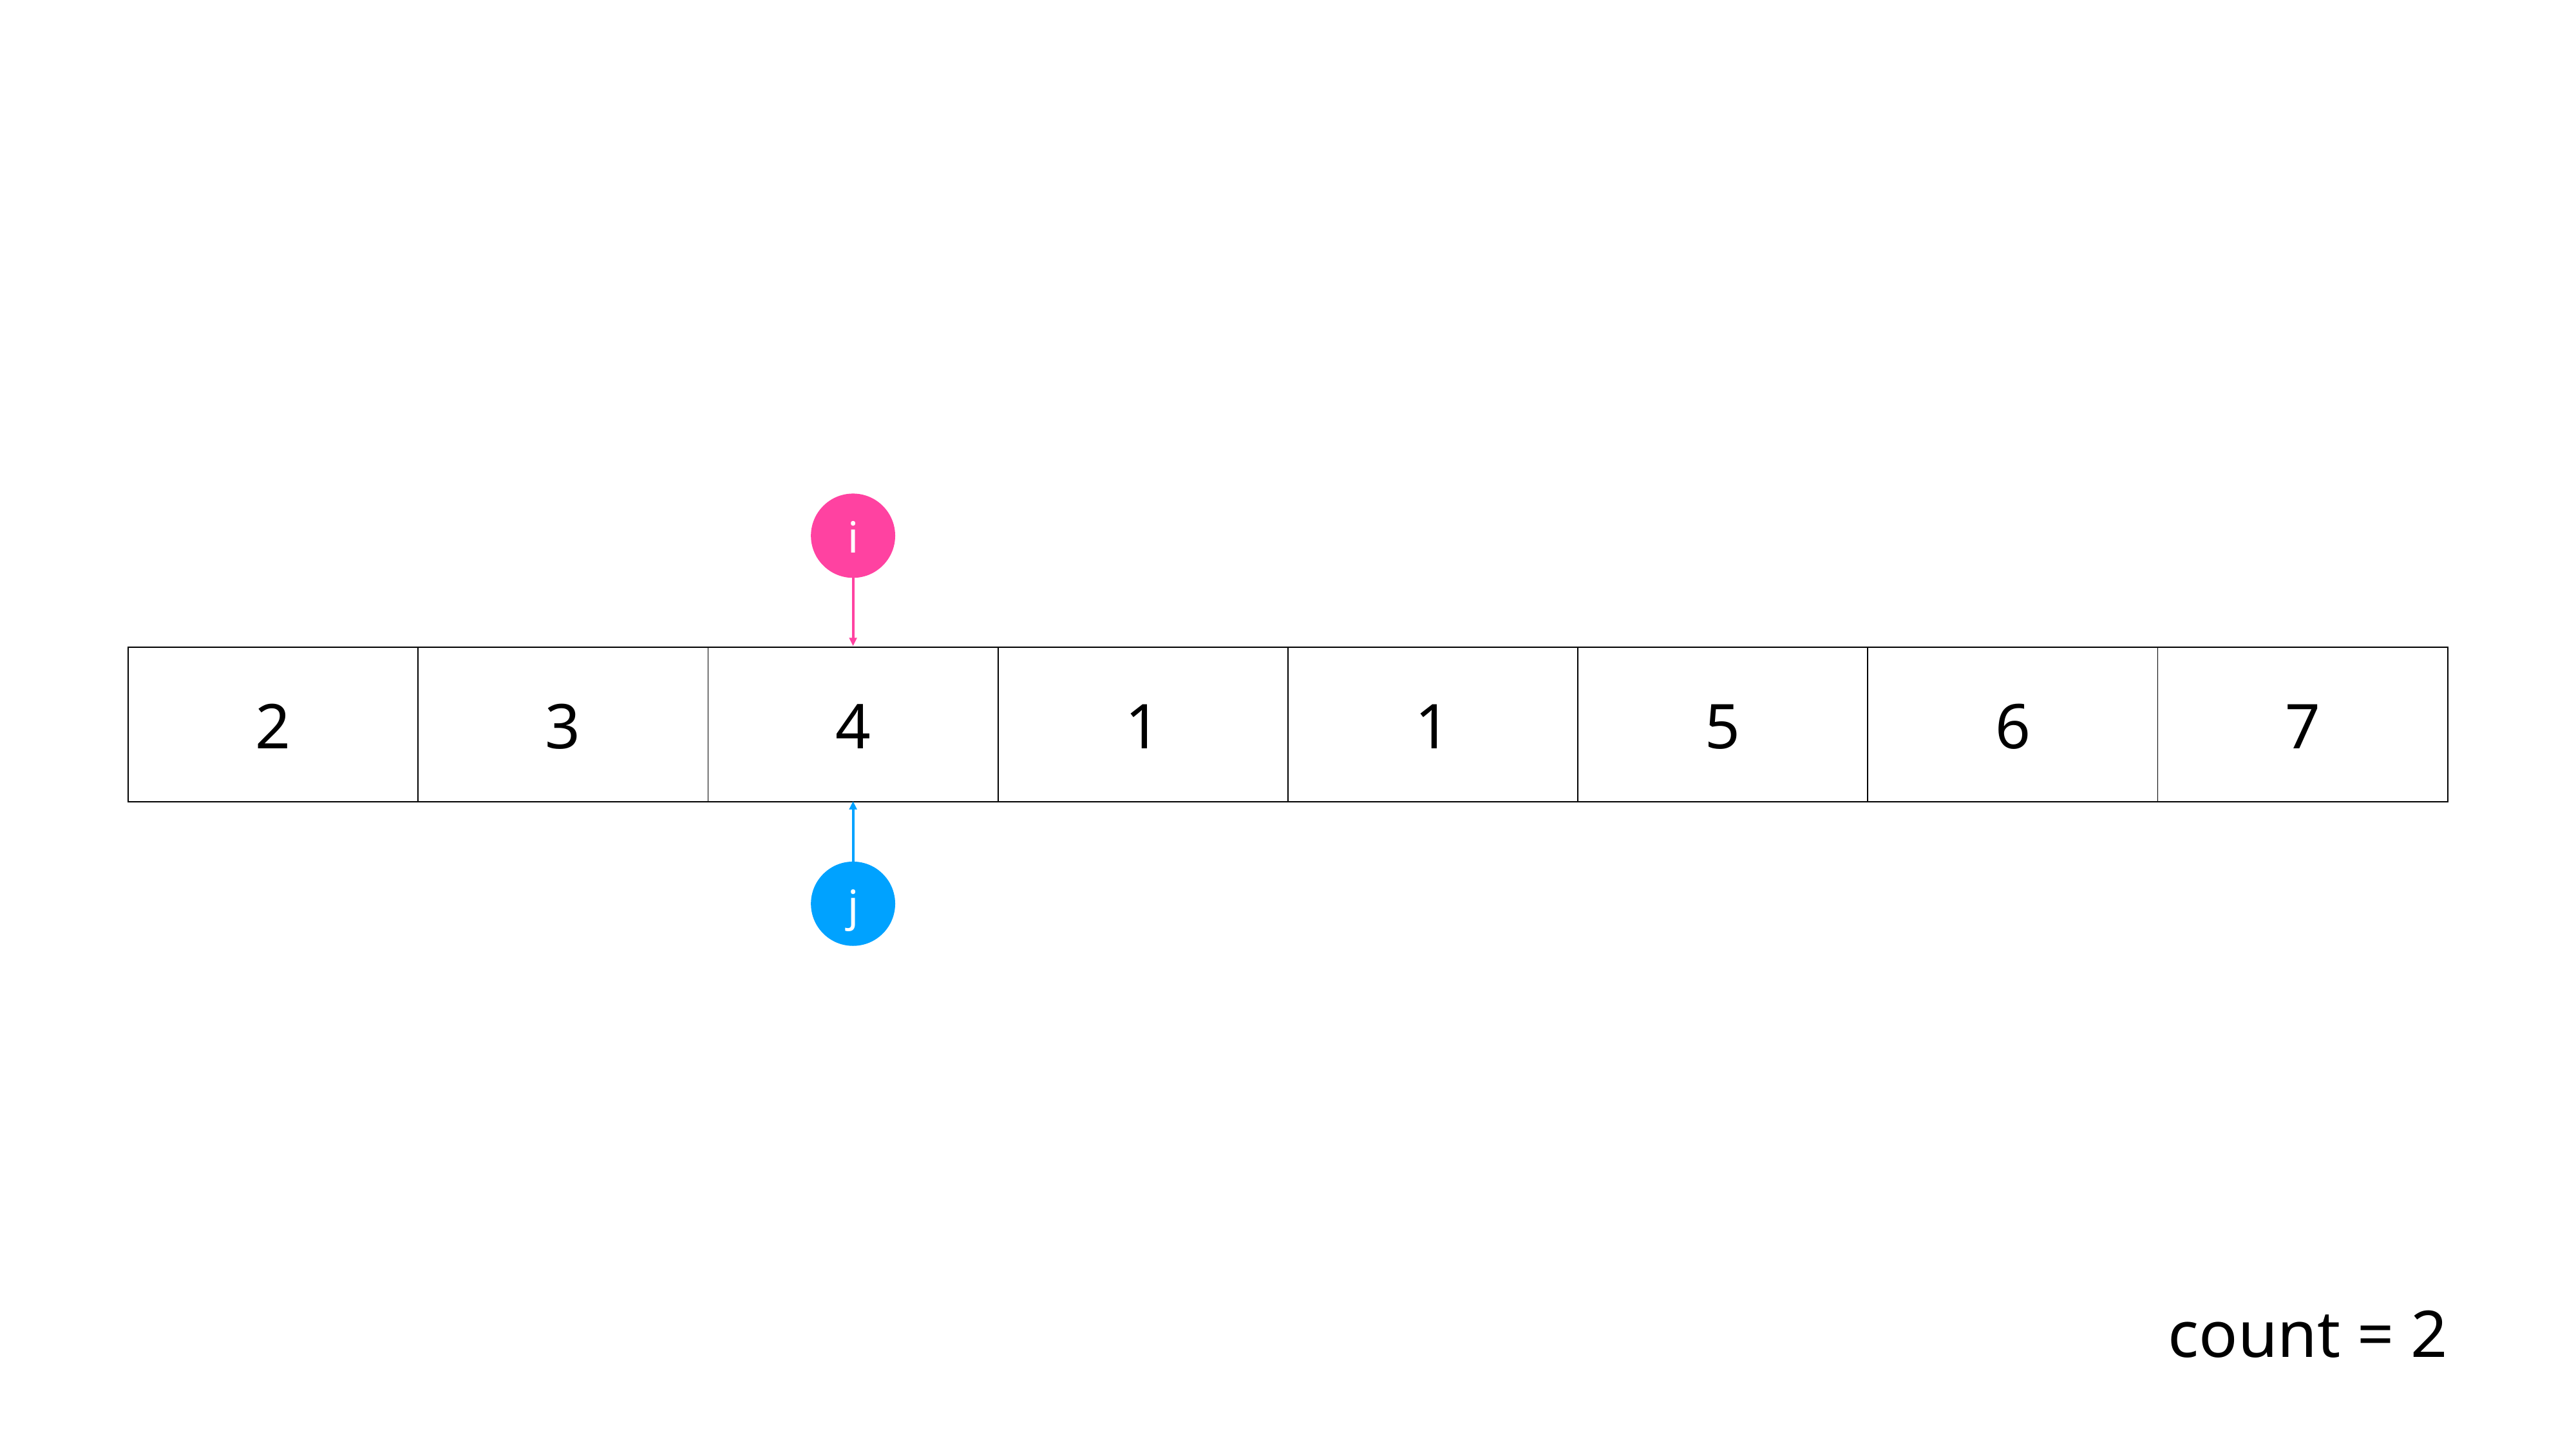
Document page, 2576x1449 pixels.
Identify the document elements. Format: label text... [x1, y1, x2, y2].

table_header 5 [1578, 648, 1867, 801]
table_header 7 [2158, 648, 2447, 801]
text_box count = 2 [2163, 1296, 2454, 1377]
text_box i [811, 493, 896, 578]
table_header 4 [708, 648, 998, 801]
table_header 2 [129, 648, 417, 801]
table_header 3 [419, 648, 708, 801]
table_header 1 [1289, 648, 1577, 801]
table_header 6 [1868, 648, 2157, 801]
text_box j [811, 861, 896, 946]
text_box [849, 801, 857, 871]
table_header 1 [999, 648, 1287, 801]
text_box [849, 577, 857, 646]
